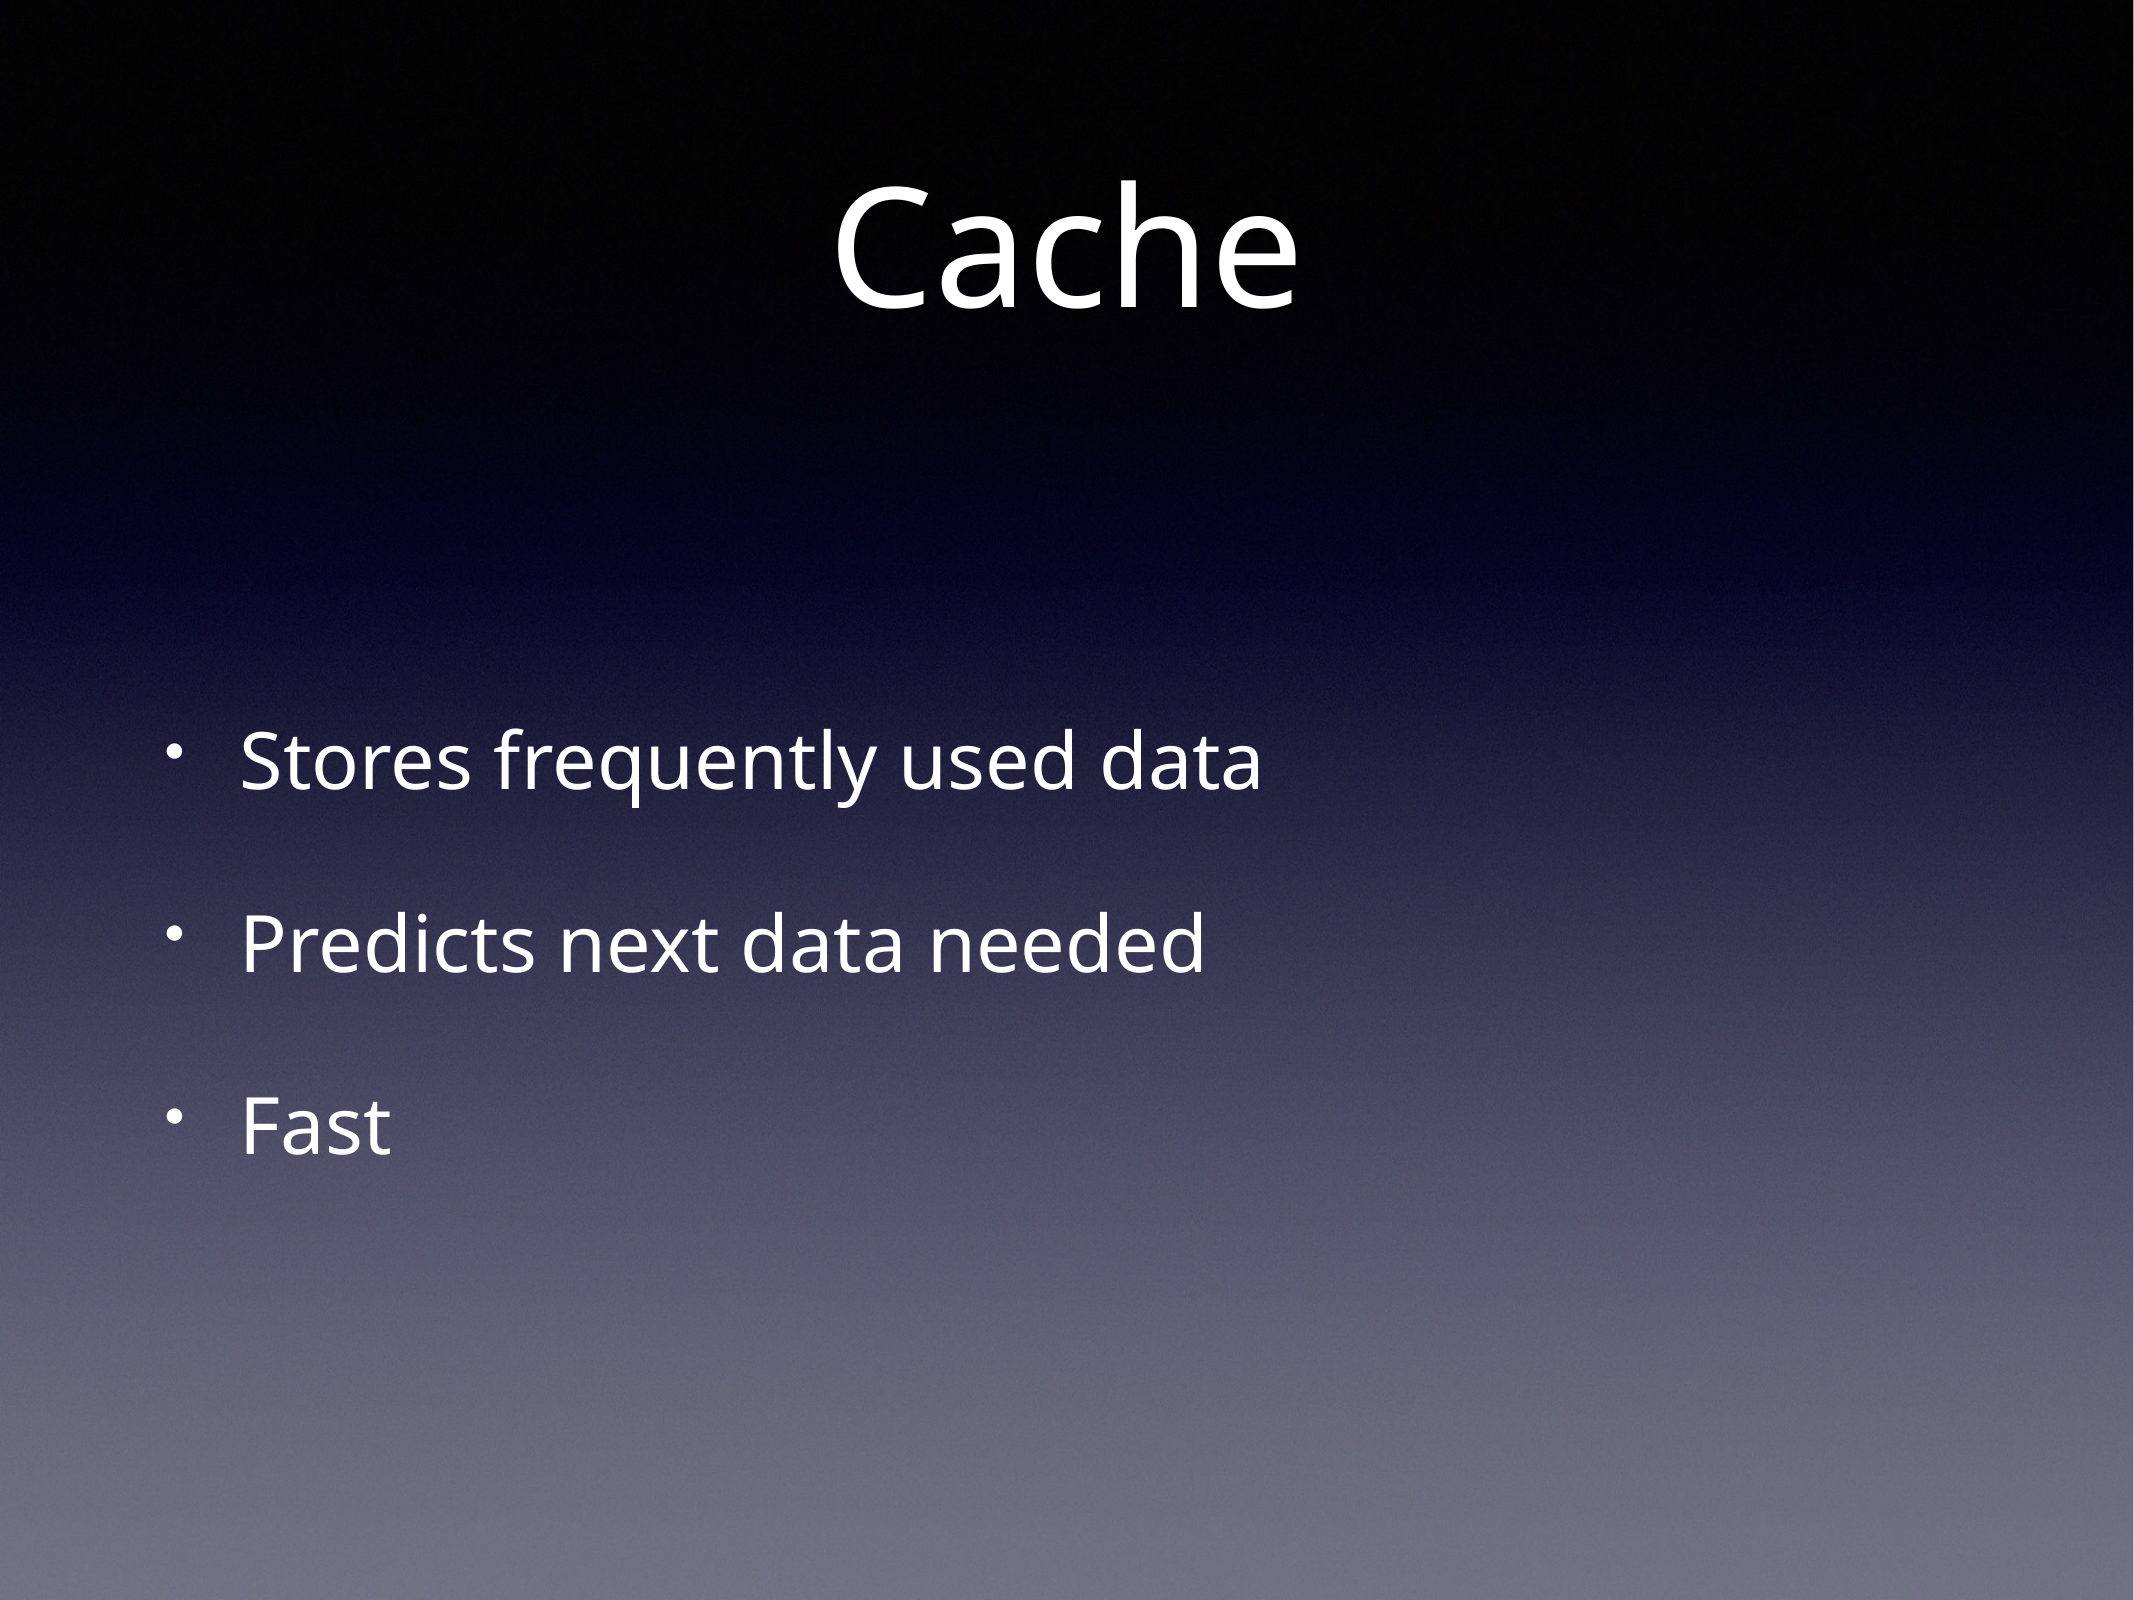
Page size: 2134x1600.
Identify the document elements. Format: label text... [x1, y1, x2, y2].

title Cache [155, 66, 1978, 416]
list Stores frequently used data Predicts next data needed Fast [155, 424, 1978, 1457]
picture [0, 0, 2134, 1600]
